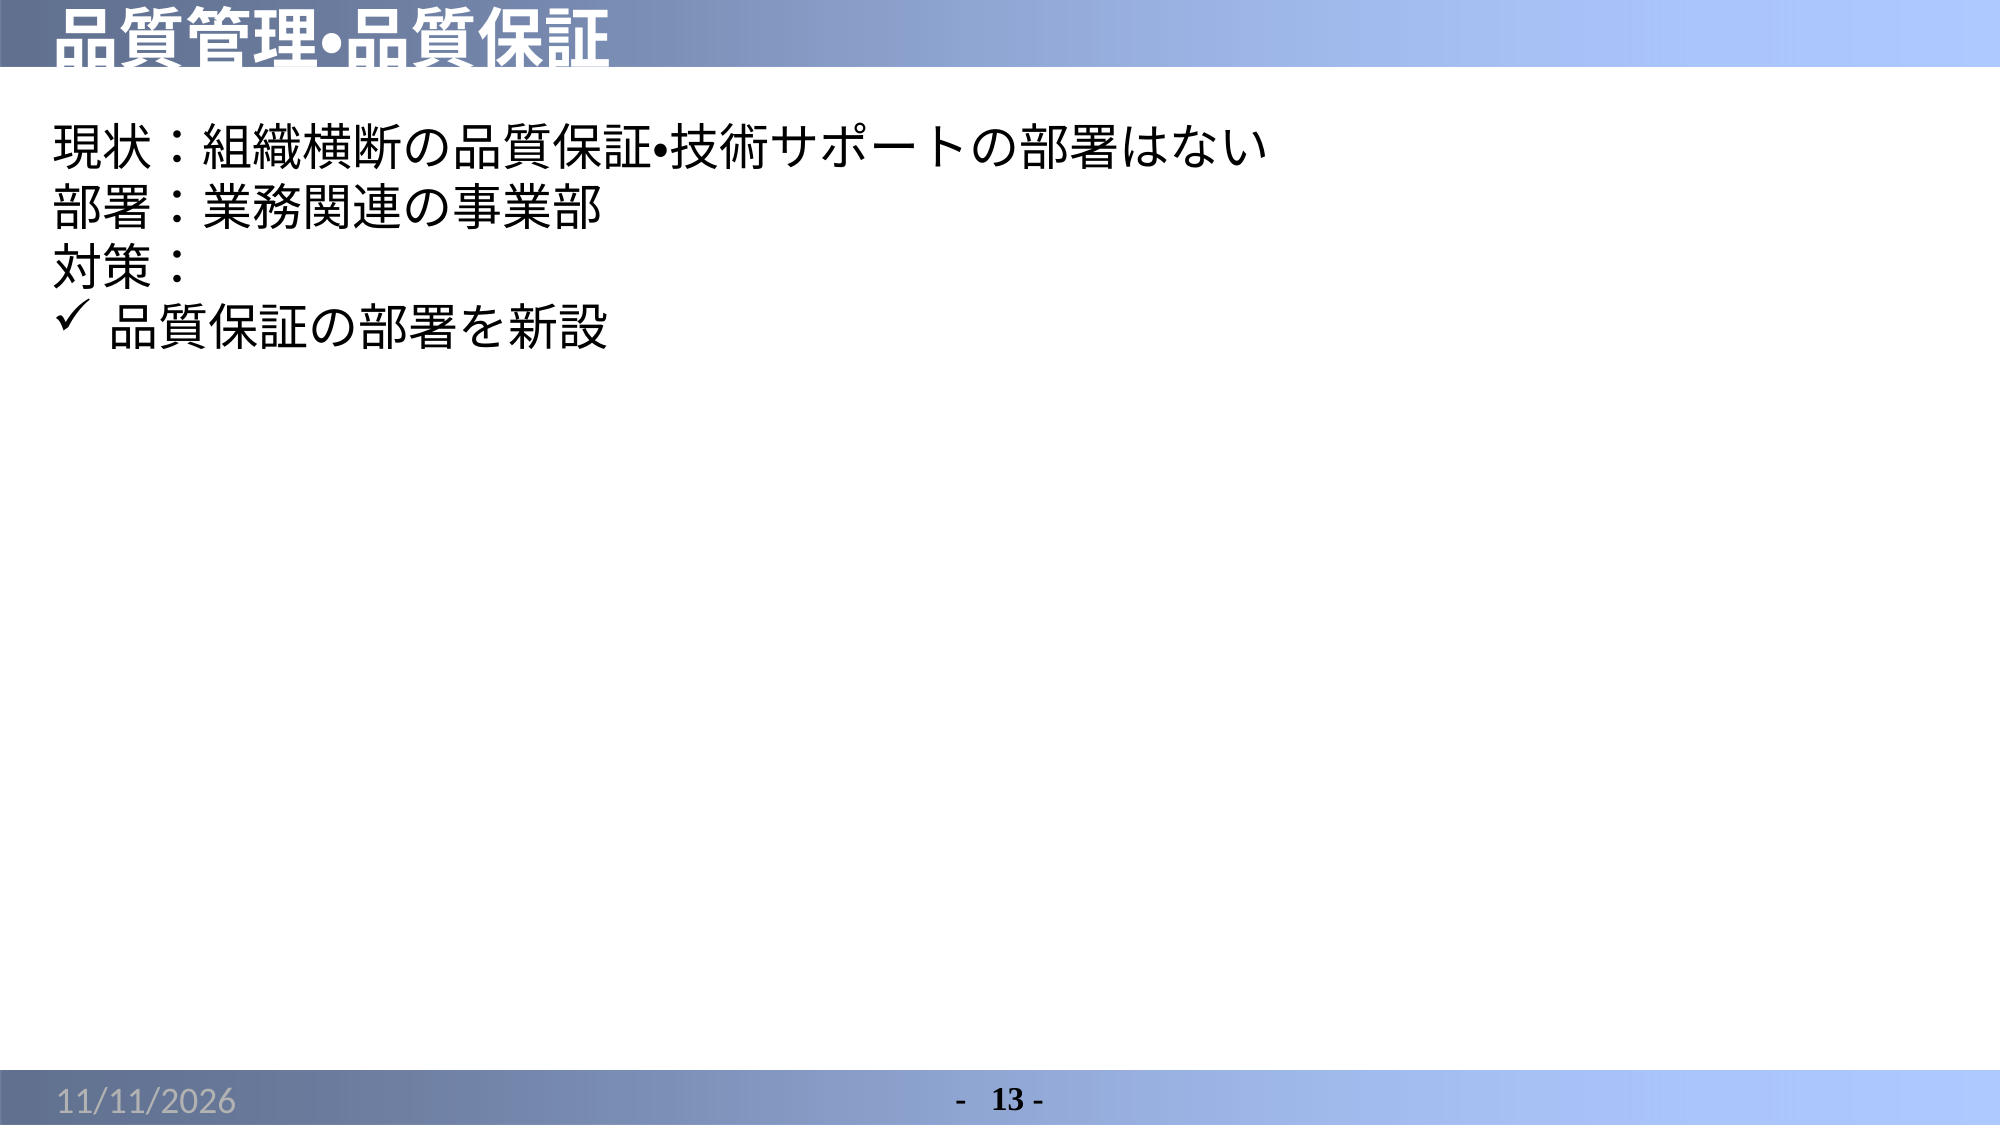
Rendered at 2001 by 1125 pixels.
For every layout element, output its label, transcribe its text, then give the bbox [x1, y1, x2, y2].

slide_number - 13 - [934, 1078, 1063, 1117]
list 現状：組織横断の品質保証・技術サポートの部署はない 部署：業務関連の事業部 対策： 品質保証の部署を新設 [52, 115, 1946, 358]
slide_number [55, 1076, 516, 1122]
title 品質管理・品質保証 [52, 0, 1946, 78]
